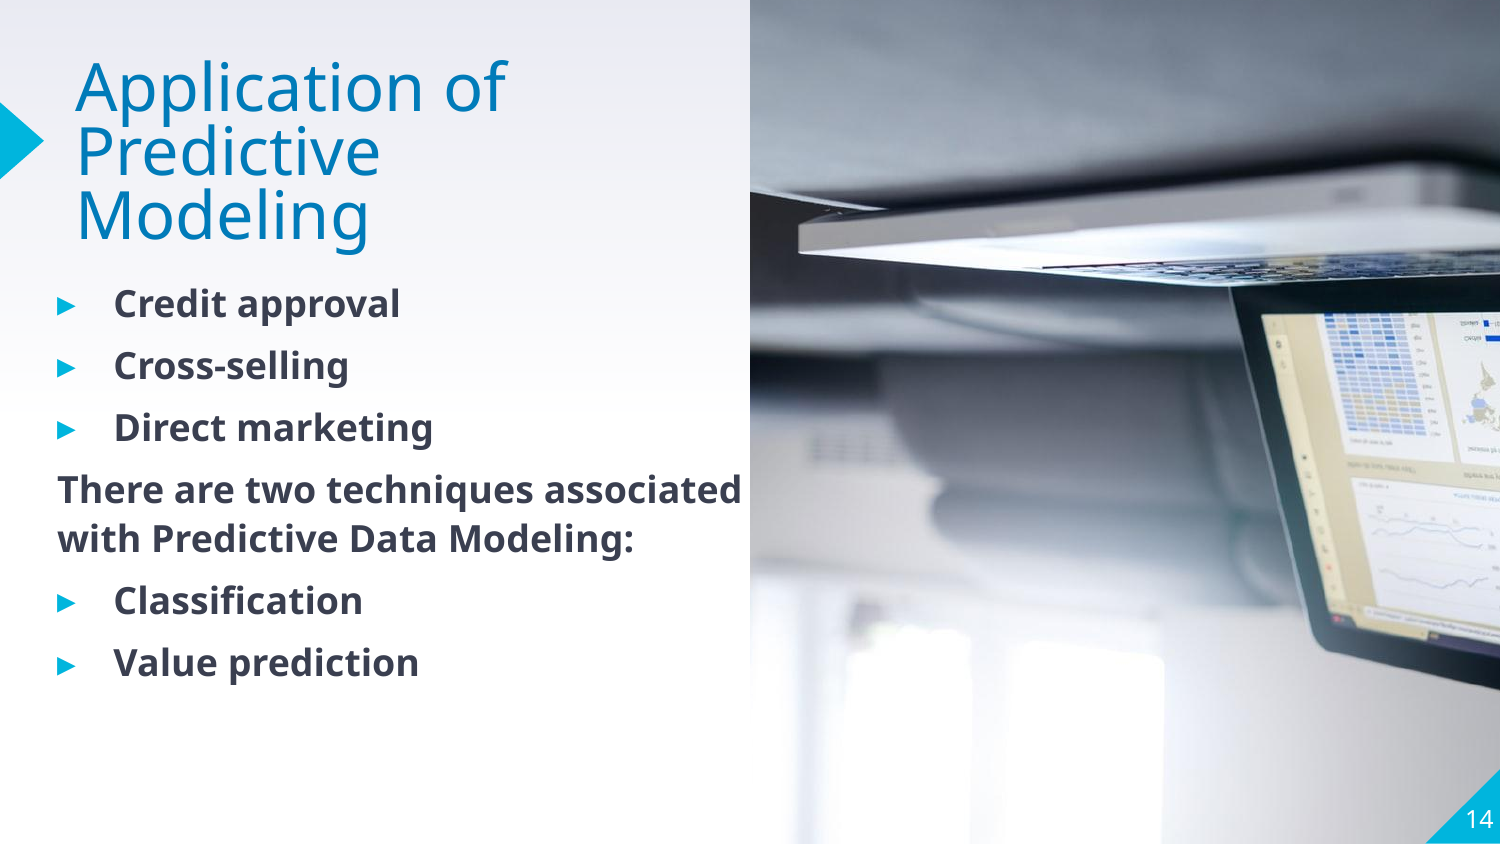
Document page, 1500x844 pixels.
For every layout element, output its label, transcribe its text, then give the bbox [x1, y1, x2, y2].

picture [749, 0, 1500, 844]
title Application of Predictive Modeling [75, 60, 677, 239]
list Credit approval Cross-selling Direct marketing There are two techniques associated with Predictive Data Modeling: Classification Value prediction [38, 275, 744, 709]
